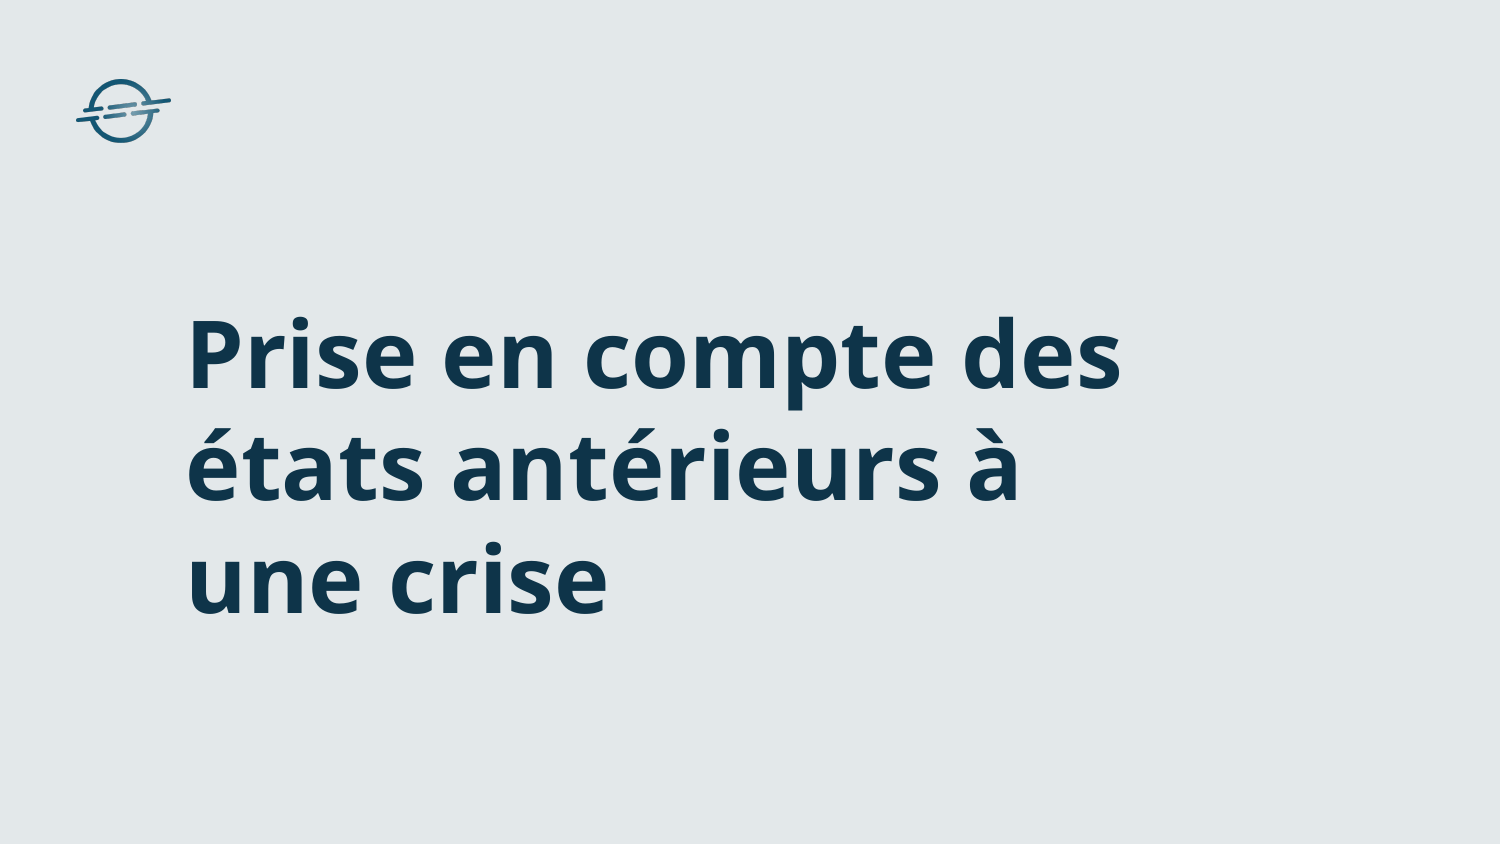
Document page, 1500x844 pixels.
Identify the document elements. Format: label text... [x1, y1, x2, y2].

title Prise en compte des états antérieurs à une crise [170, 279, 1237, 509]
picture [75, 78, 171, 143]
